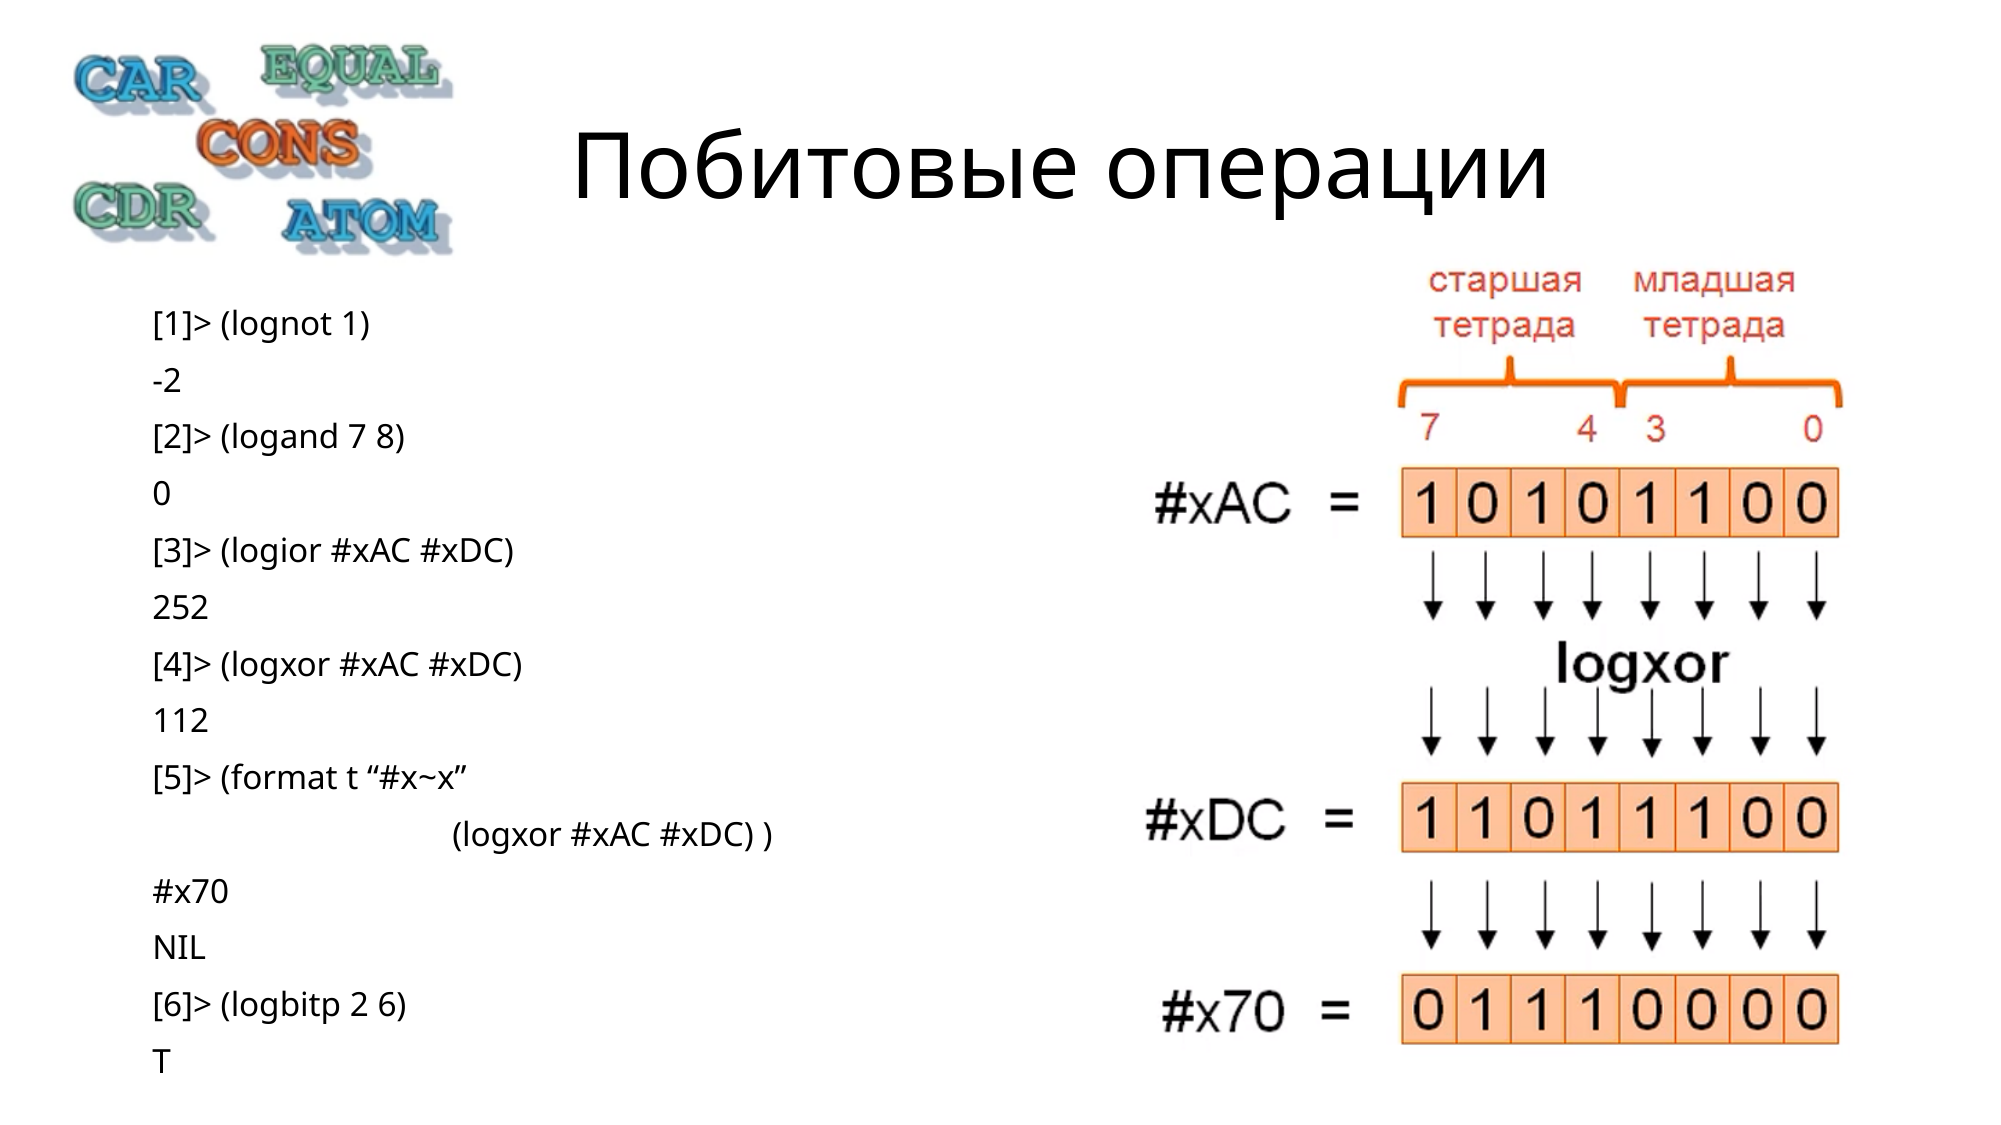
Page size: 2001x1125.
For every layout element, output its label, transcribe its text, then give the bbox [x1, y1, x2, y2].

picture [1129, 250, 1863, 1063]
picture [47, 14, 462, 278]
title Побитовые операции [555, 59, 1863, 278]
list [1]> (lognot 1) -2 [2]> (logand 7 8) 0 [3]> (logior #xAC #xDC) 252 [4]> (logxor #xAC #xDC) 112 [5]> (format t “#x~x” (logxor #xAC #xDC) ) #x70 NIL [6]> (logbitp 2 6) T [137, 299, 1124, 1014]
